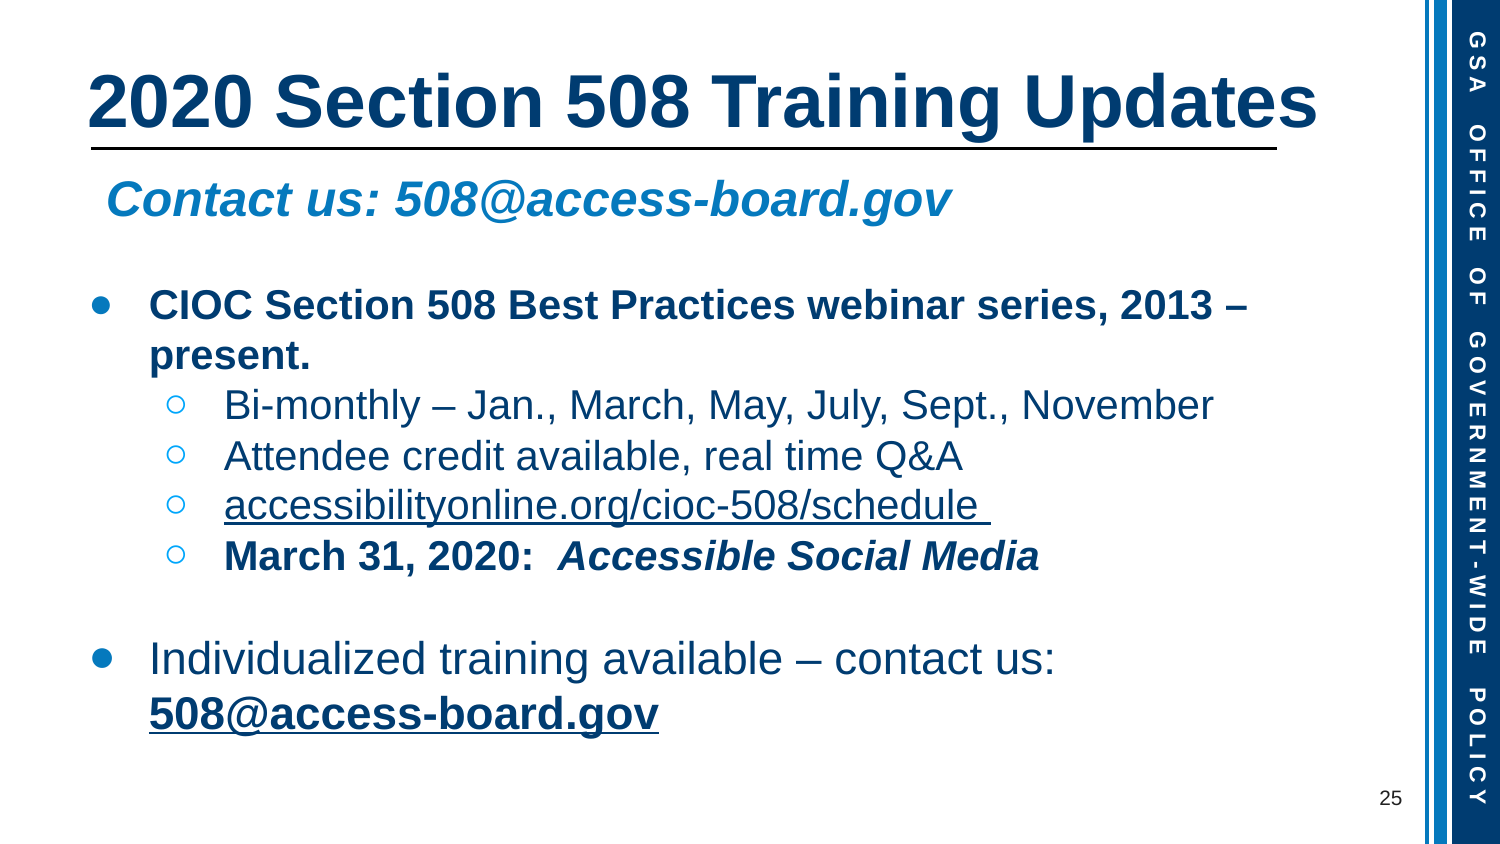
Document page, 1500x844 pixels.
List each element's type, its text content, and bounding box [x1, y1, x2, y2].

subtitle Contact us: 508@access-board.gov [72, 142, 1390, 208]
title 2020 Section 508 Training Updates [72, 12, 1390, 142]
list CIOC Section 508 Best Practices webinar series, 2013 – present. Bi-monthly – Jan., March, May, July, Sept., November Attendee credit available, real time Q&A accessibilityonline.org/cioc-508/schedule March 31, 2020: Accessible Social Media Individualized training available – contact us: 508@access-board.gov [58, 263, 1314, 544]
slide_number 25 [1327, 764, 1418, 830]
